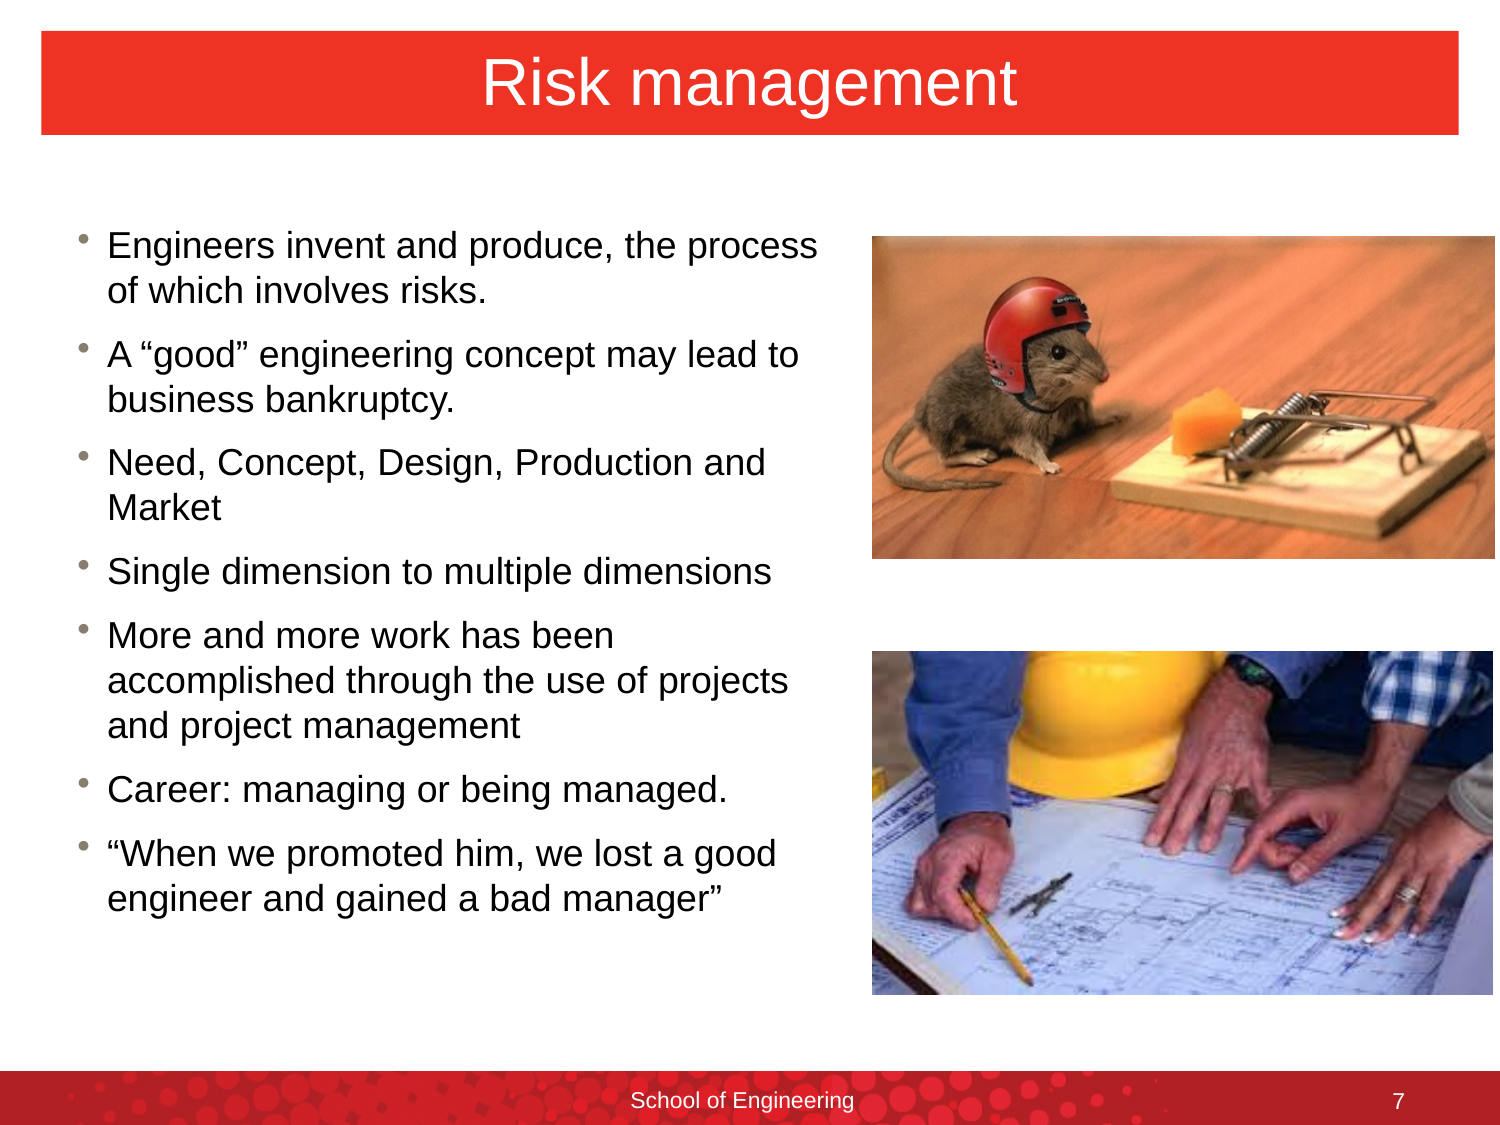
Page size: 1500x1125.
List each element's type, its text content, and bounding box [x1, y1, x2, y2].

footer School of Engineering [428, 1078, 1058, 1115]
picture [0, 1071, 1500, 1125]
list Engineers invent and produce, the process of which involves risks. A “good” engineering concept may lead to business bankruptcy. Need, Concept, Design, Production and Market Single dimension to multiple dimensions More and more work has been accomplished through the use of projects and project management Career: managing or being managed. “When we promoted him, we lost a good engineer and gained a bad manager” [62, 213, 845, 1012]
text_box Risk management [41, 30, 1459, 135]
slide_number 7 [1069, 1078, 1421, 1115]
picture [872, 651, 1494, 995]
picture [872, 235, 1496, 559]
